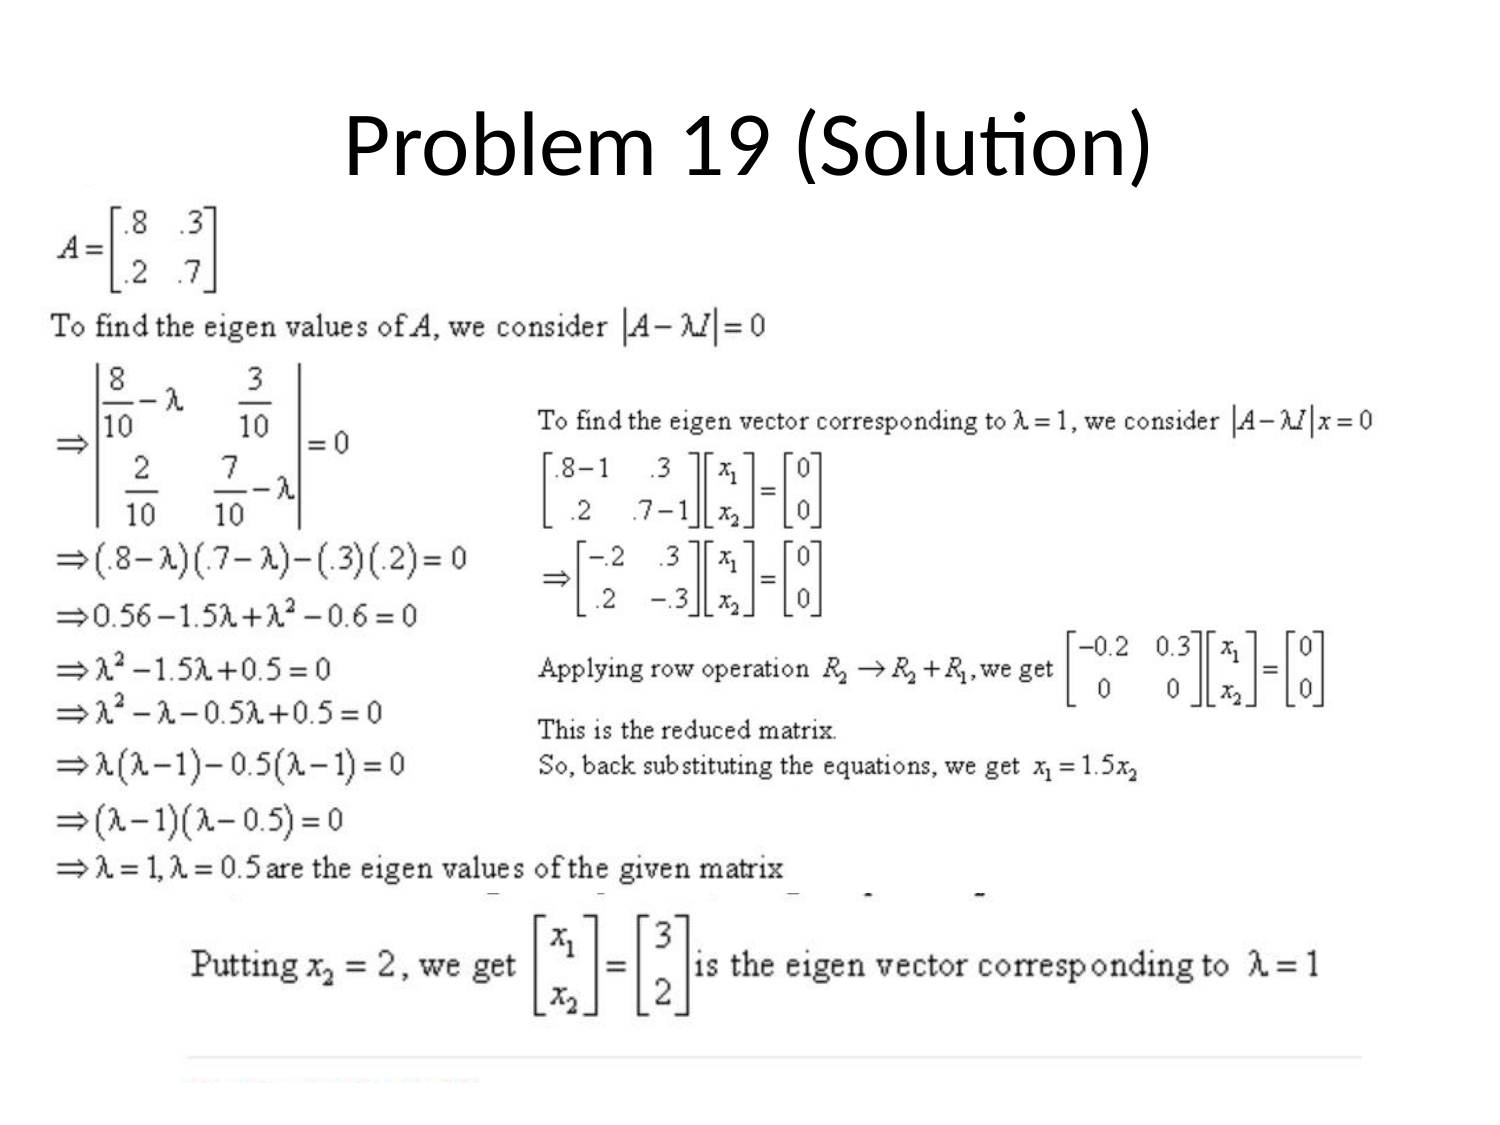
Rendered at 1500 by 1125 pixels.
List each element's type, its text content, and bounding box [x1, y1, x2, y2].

picture [40, 184, 1468, 1083]
title Problem 19 (Solution) [75, 45, 1425, 233]
